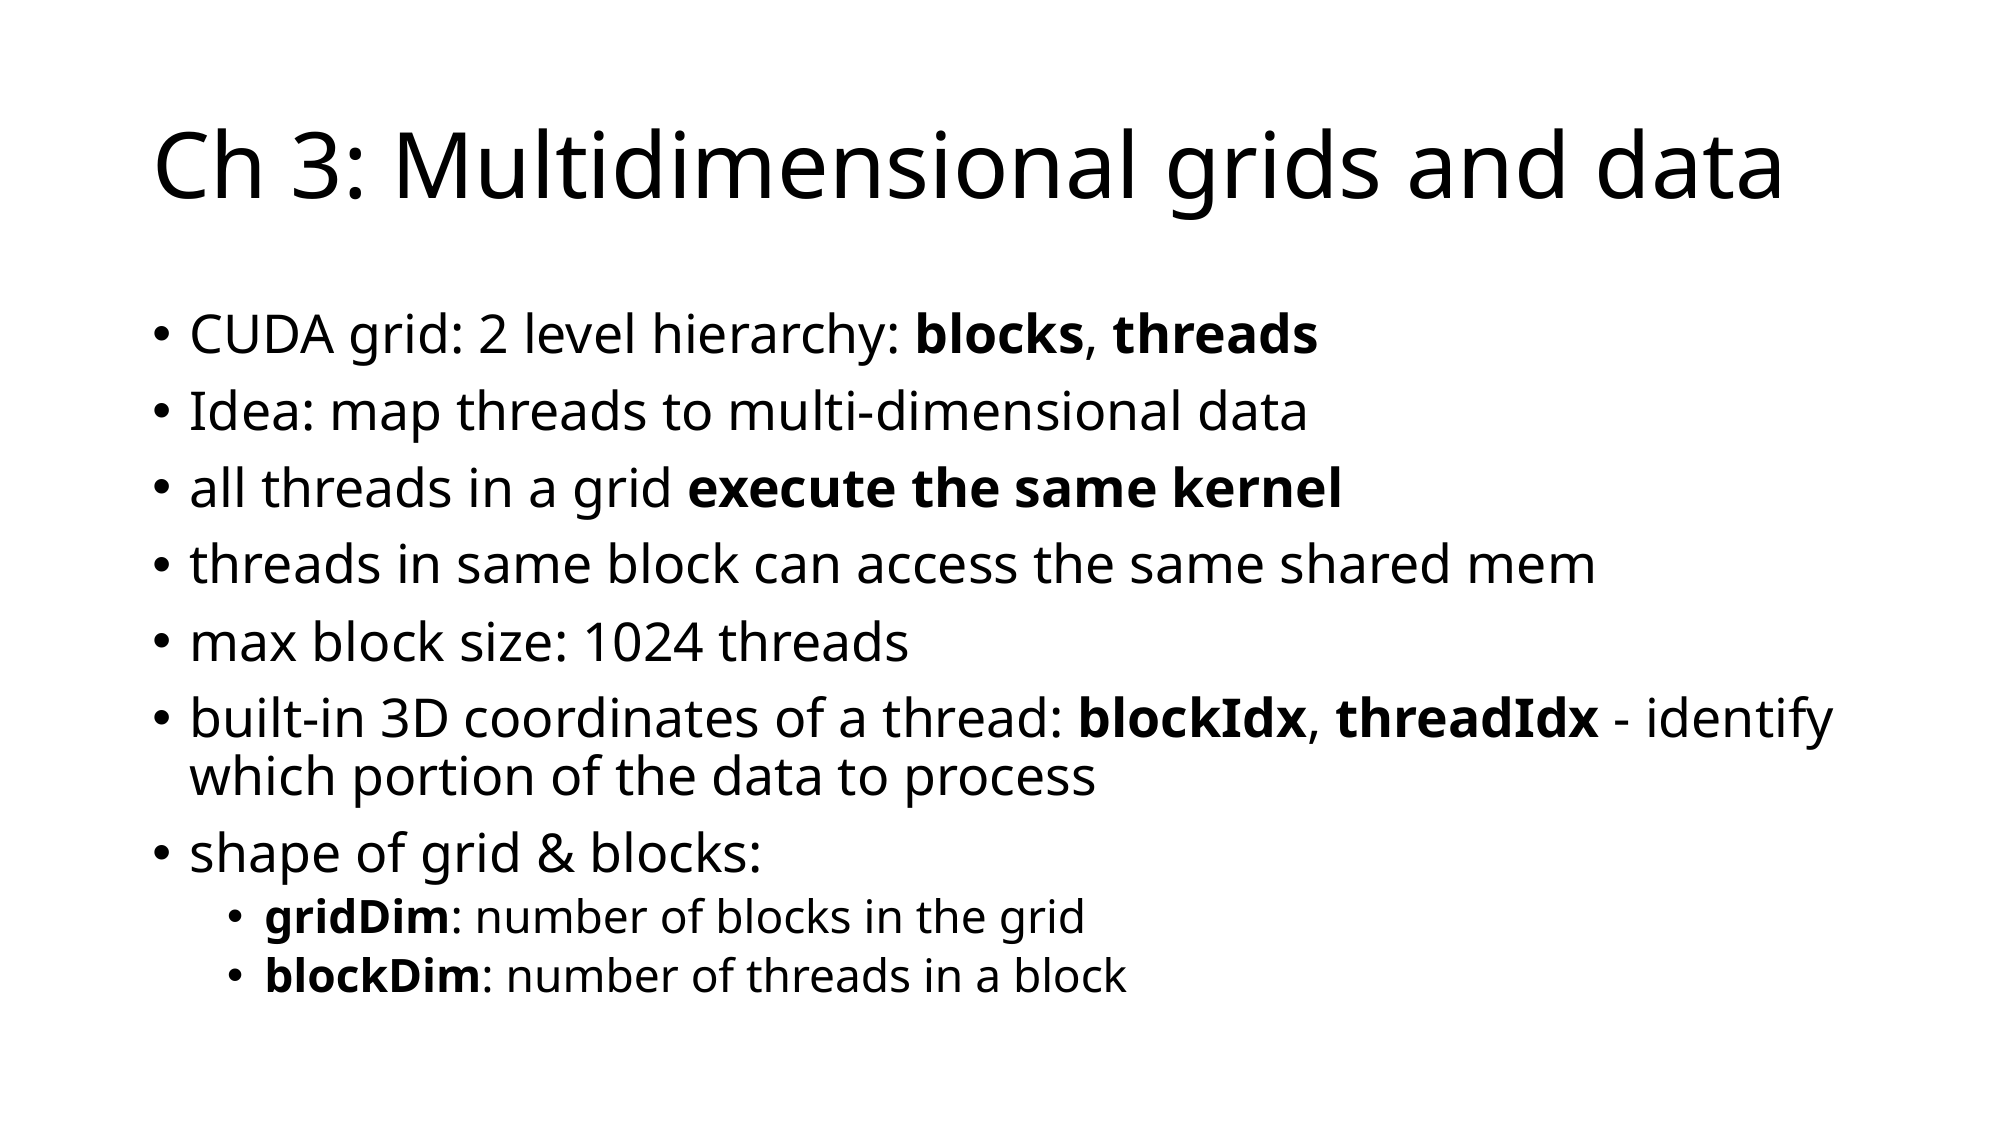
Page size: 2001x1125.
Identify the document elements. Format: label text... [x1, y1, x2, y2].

list CUDA grid: 2 level hierarchy: blocks, threads Idea: map threads to multi-dimensional data all threads in a grid execute the same kernel threads in same block can access the same shared mem max block size: 1024 threads built-in 3D coordinates of a thread: blockIdx, threadIdx - identify which portion of the data to process shape of grid & blocks: gridDim: number of blocks in the grid blockDim: number of threads in a block [137, 299, 1863, 1014]
title Ch 3: Multidimensional grids and data [137, 59, 1863, 278]
